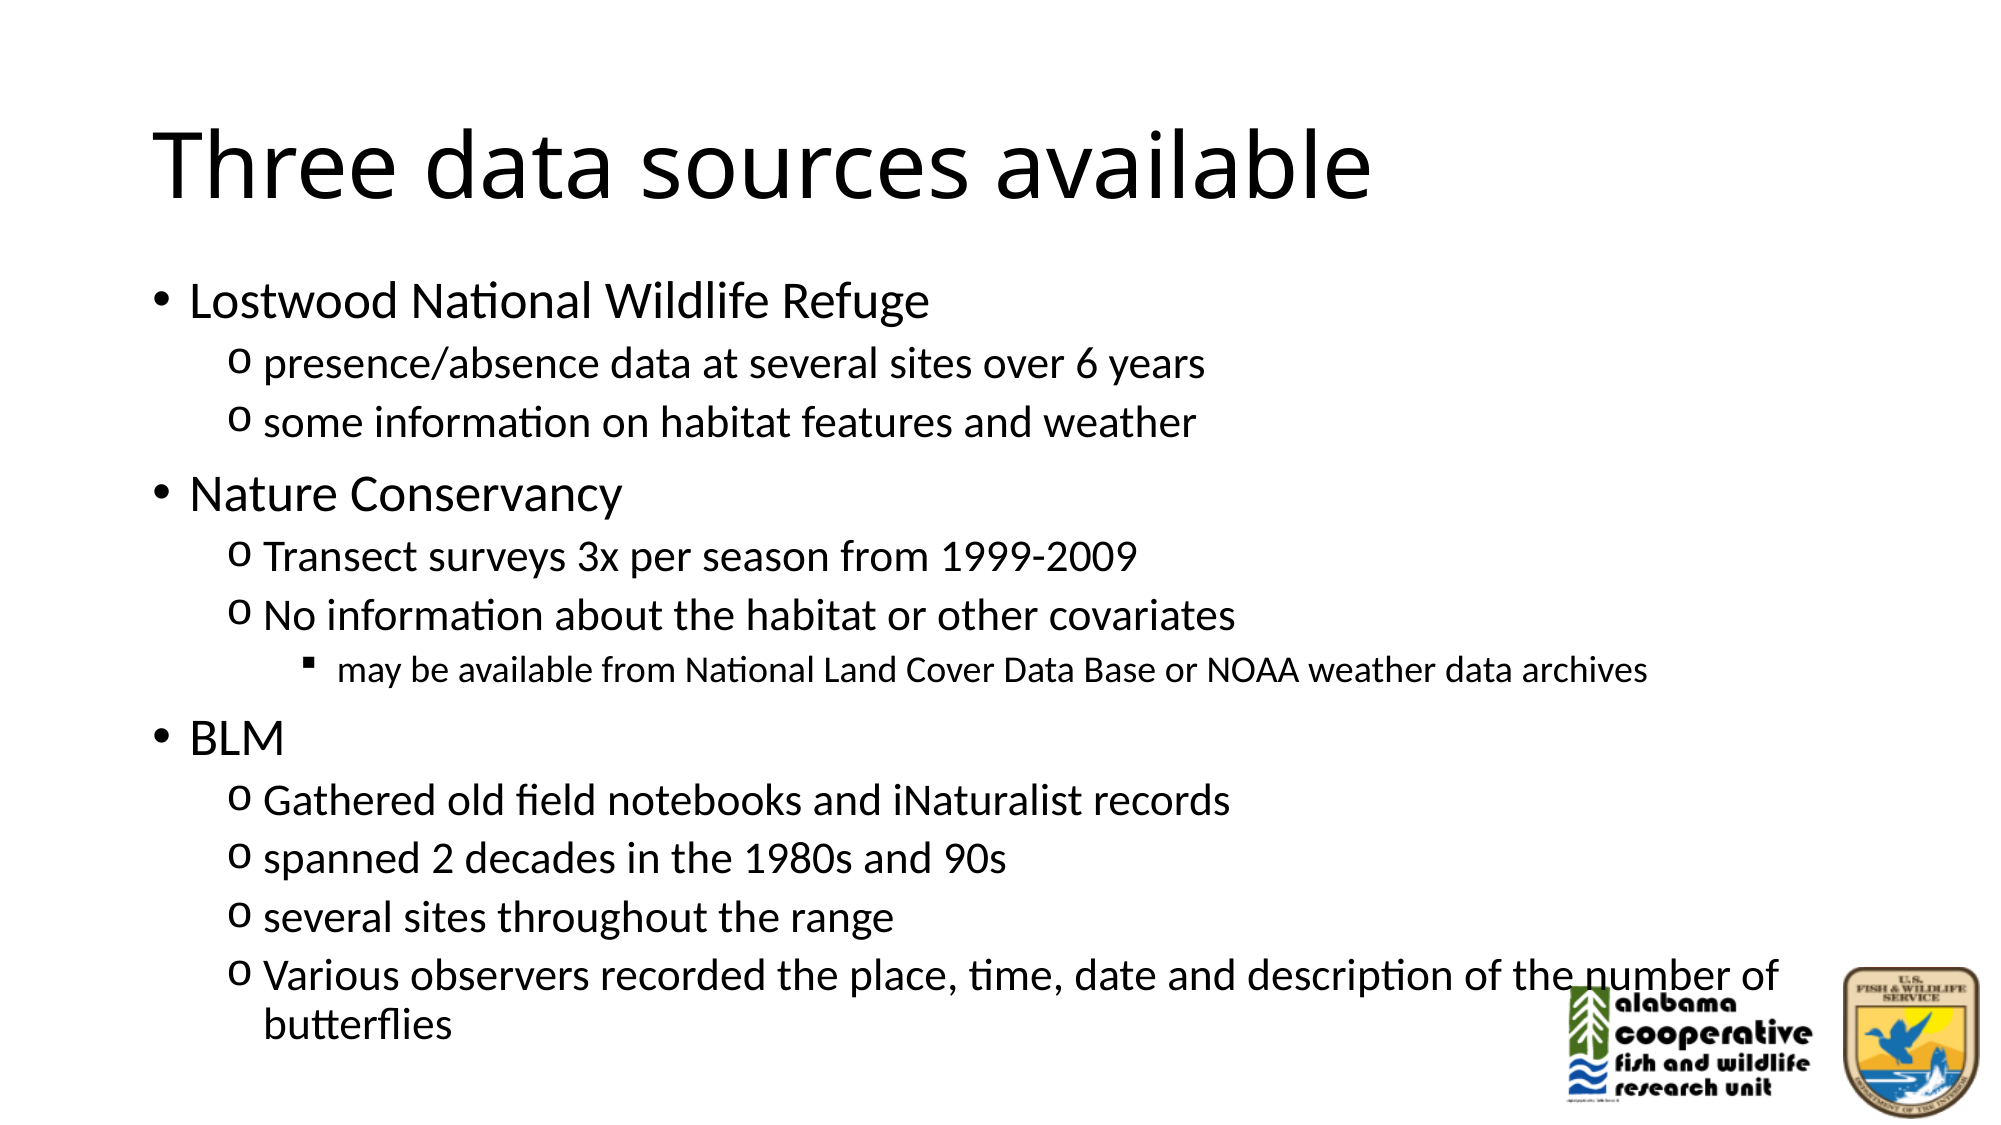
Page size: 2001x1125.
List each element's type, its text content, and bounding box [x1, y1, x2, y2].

picture [1551, 1066, 1834, 1119]
list Lostwood National Wildlife Refuge presence/absence data at several sites over 6 years some information on habitat features and weather Nature Conservancy Transect surveys 3x per season from 1999-2009 No information about the habitat or other covariates may be available from National Land Cover Data Base or NOAA weather data archives BLM Gathered old field notebooks and iNaturalist records spanned 2 decades in the 1980s and 90s several sites throughout the range Various observers recorded the place, time, date and description of the number of butterflies [137, 265, 1863, 1066]
picture [1842, 966, 1980, 1119]
title Three data sources available [137, 59, 1863, 265]
